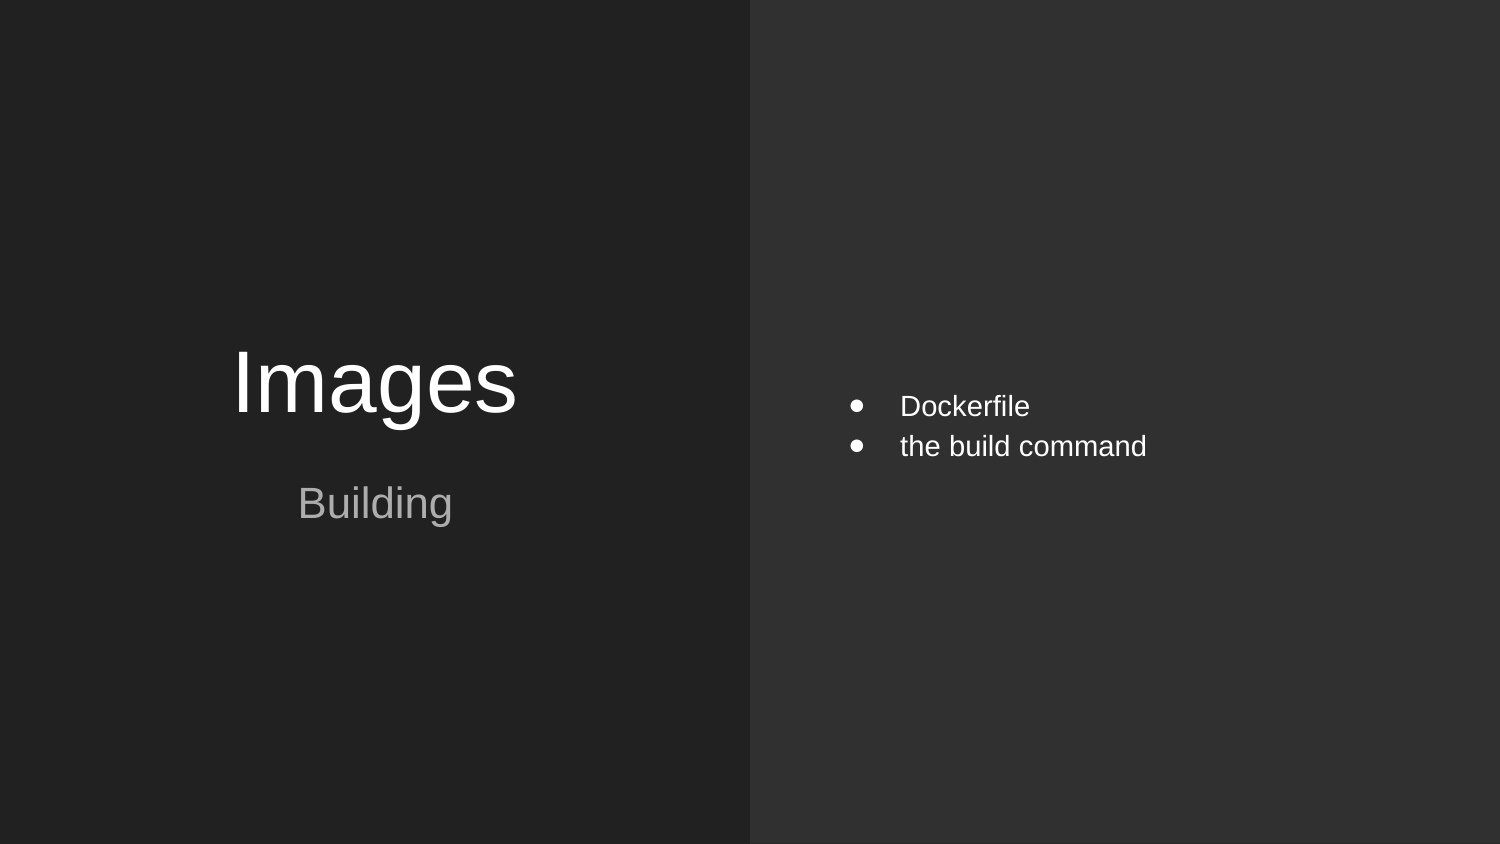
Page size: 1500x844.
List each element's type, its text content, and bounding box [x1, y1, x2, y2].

subtitle Building [43, 459, 708, 663]
list Dockerfile the build command [810, 118, 1440, 725]
title Images [43, 202, 708, 446]
